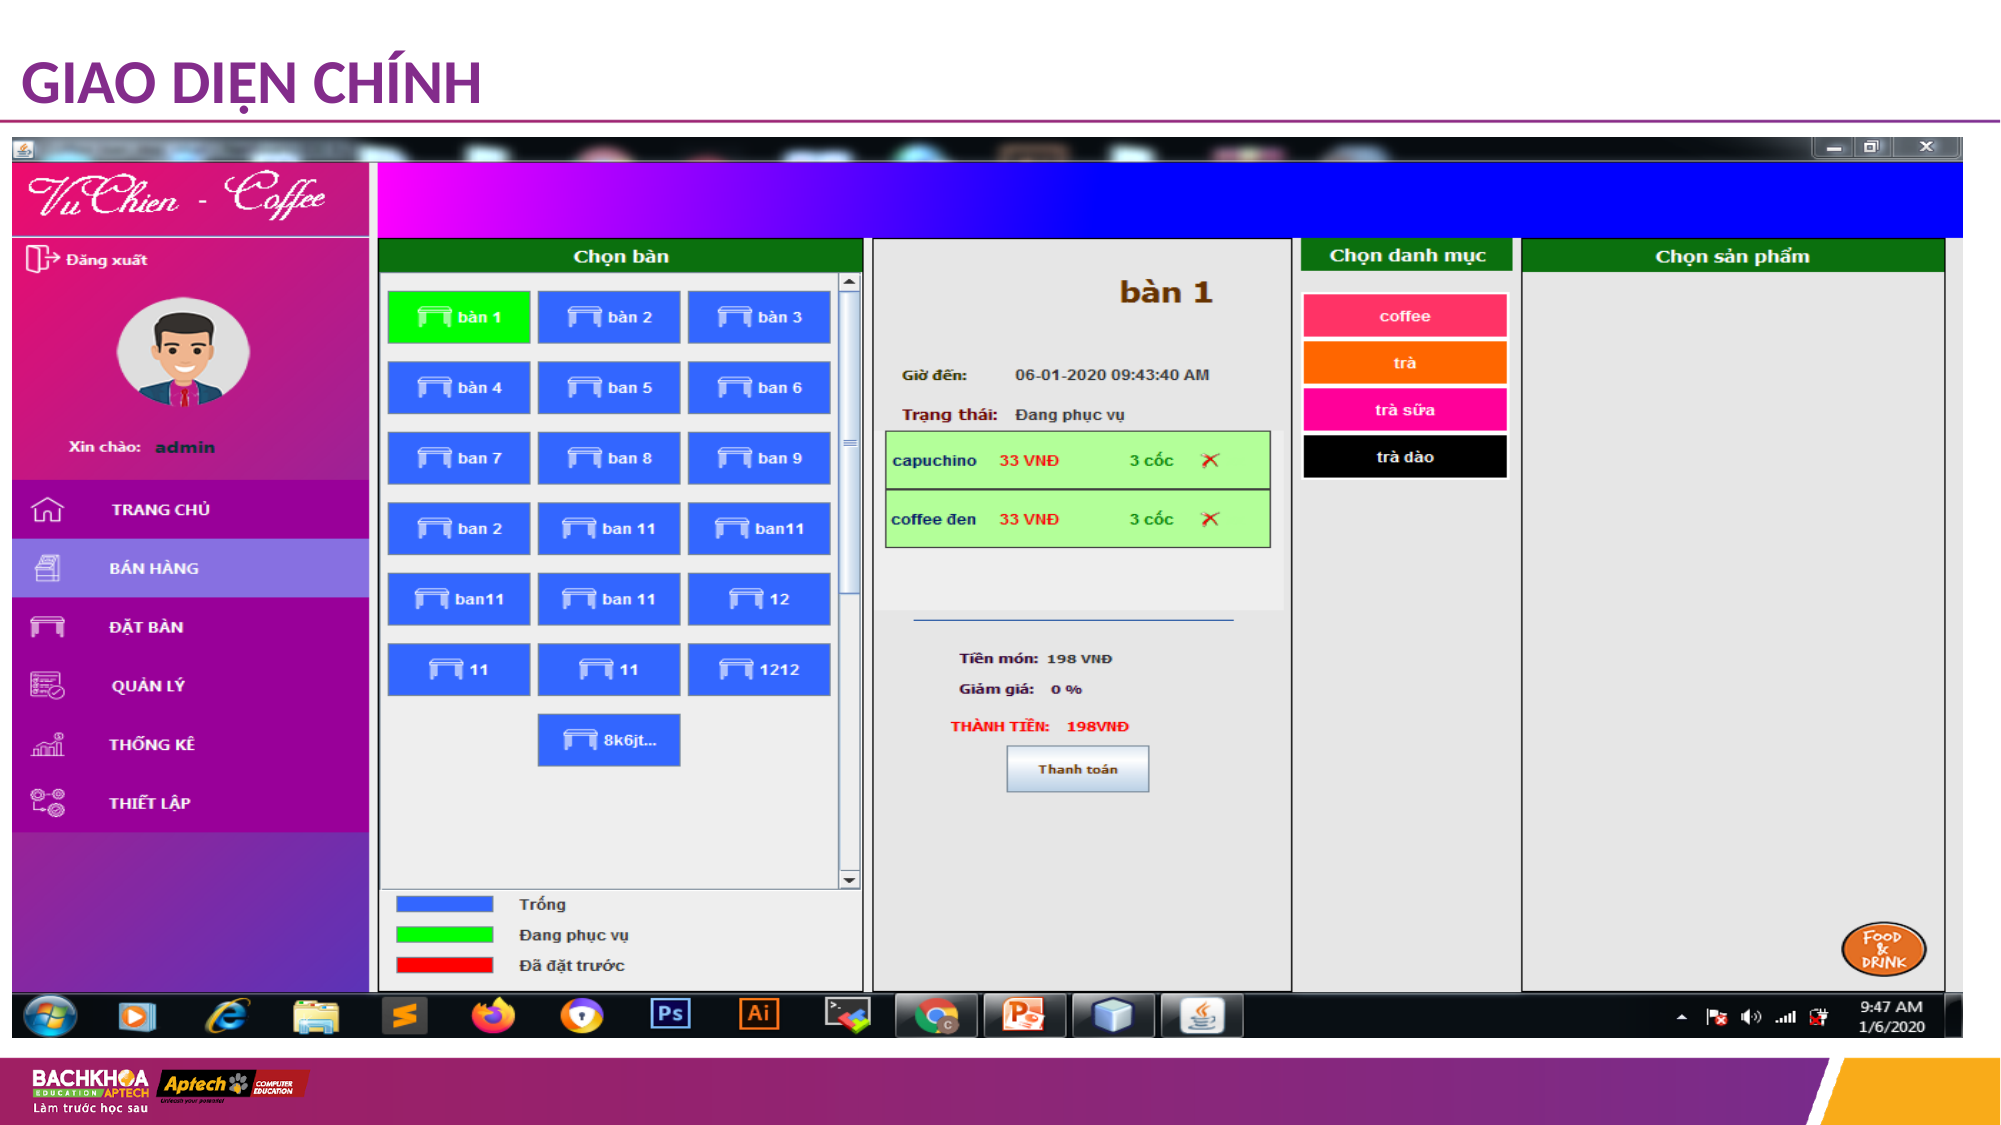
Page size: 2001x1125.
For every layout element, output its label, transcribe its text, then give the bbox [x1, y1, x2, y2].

title GIAO DIỆN CHÍNH [6, 0, 1732, 168]
picture [0, 0, 2001, 1125]
